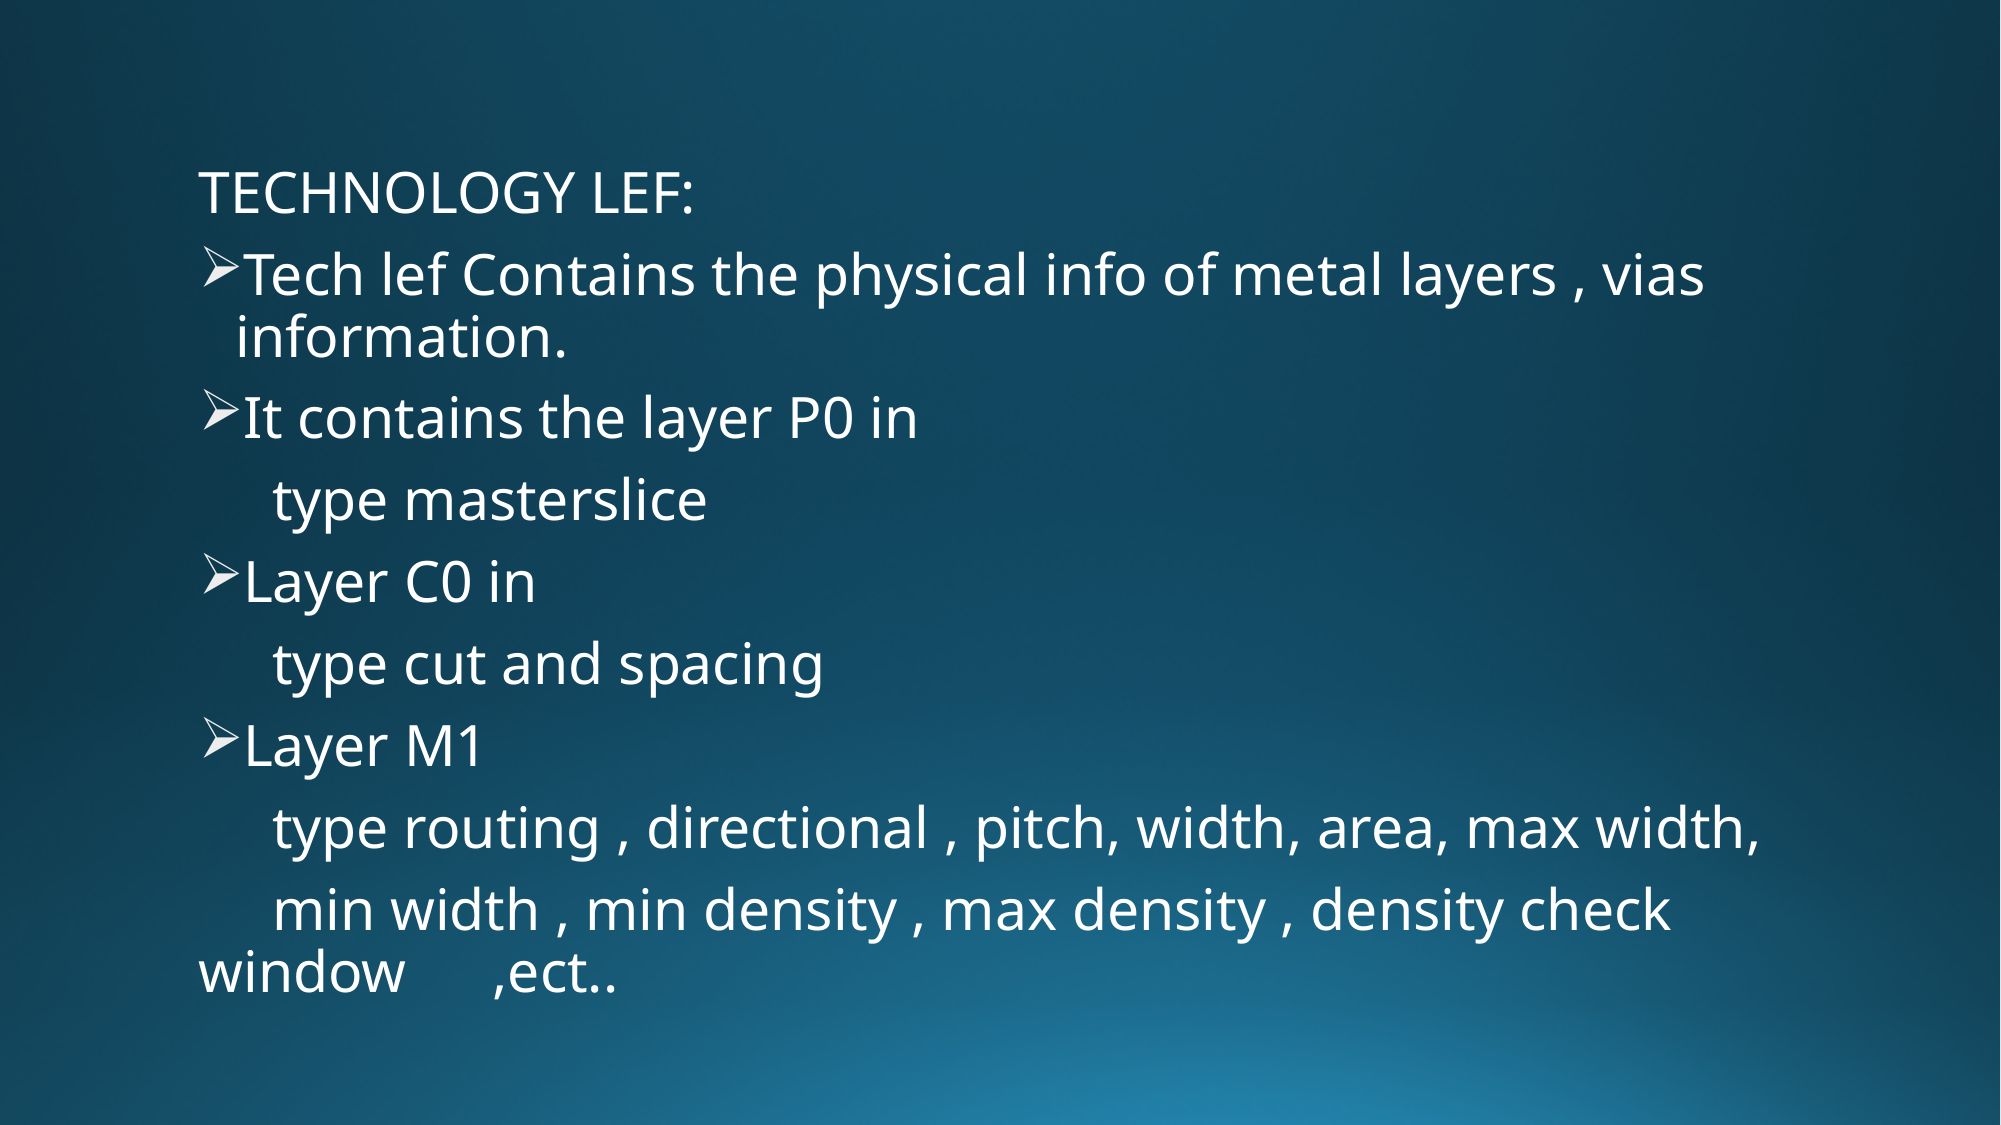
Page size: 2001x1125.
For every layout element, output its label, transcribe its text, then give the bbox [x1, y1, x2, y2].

picture [0, 0, 2001, 1125]
list TECHNOLOGY LEF: Tech lef Contains the physical info of metal layers , vias information. It contains the layer P0 in type masterslice Layer C0 in type cut and spacing Layer M1 type routing , directional , pitch, width, area, max width, min width , min density , max density , density check window ,ect.. [183, 156, 1863, 1014]
